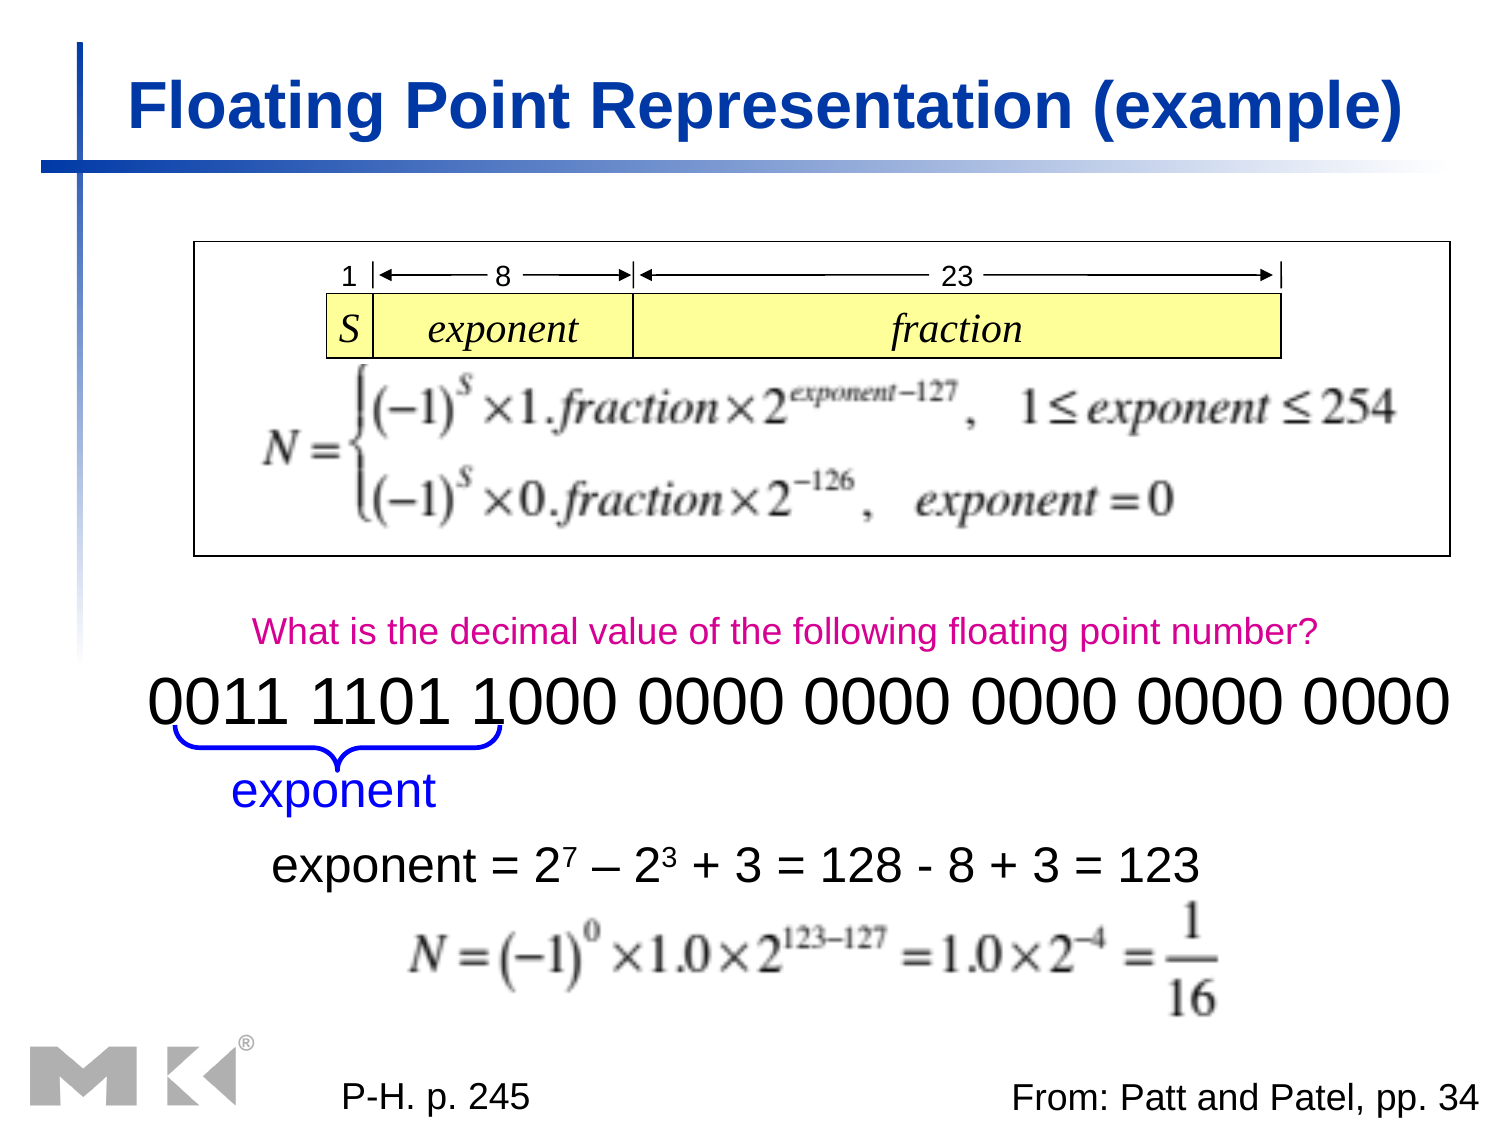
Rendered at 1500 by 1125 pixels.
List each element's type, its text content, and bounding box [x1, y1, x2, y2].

text_box [193, 241, 1450, 557]
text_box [255, 364, 1399, 536]
text_box exponent = 27 – 23 + 3 = 128 - 8 + 3 = 123 [256, 825, 1217, 901]
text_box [401, 892, 1219, 1018]
text_box From: Patt and Patel, pp. 34 [996, 1065, 1495, 1125]
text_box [325, 249, 1282, 359]
text_box 0011 1101 1000 0000 0000 0000 0000 0000 [132, 650, 1467, 746]
text_box What is the decimal value of the following floating point number? [236, 599, 1334, 660]
picture [29, 1034, 255, 1106]
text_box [112, 724, 555, 826]
title Floating Point Representation (example) [111, 52, 1468, 150]
text_box P-H. p. 245 [326, 1064, 546, 1124]
